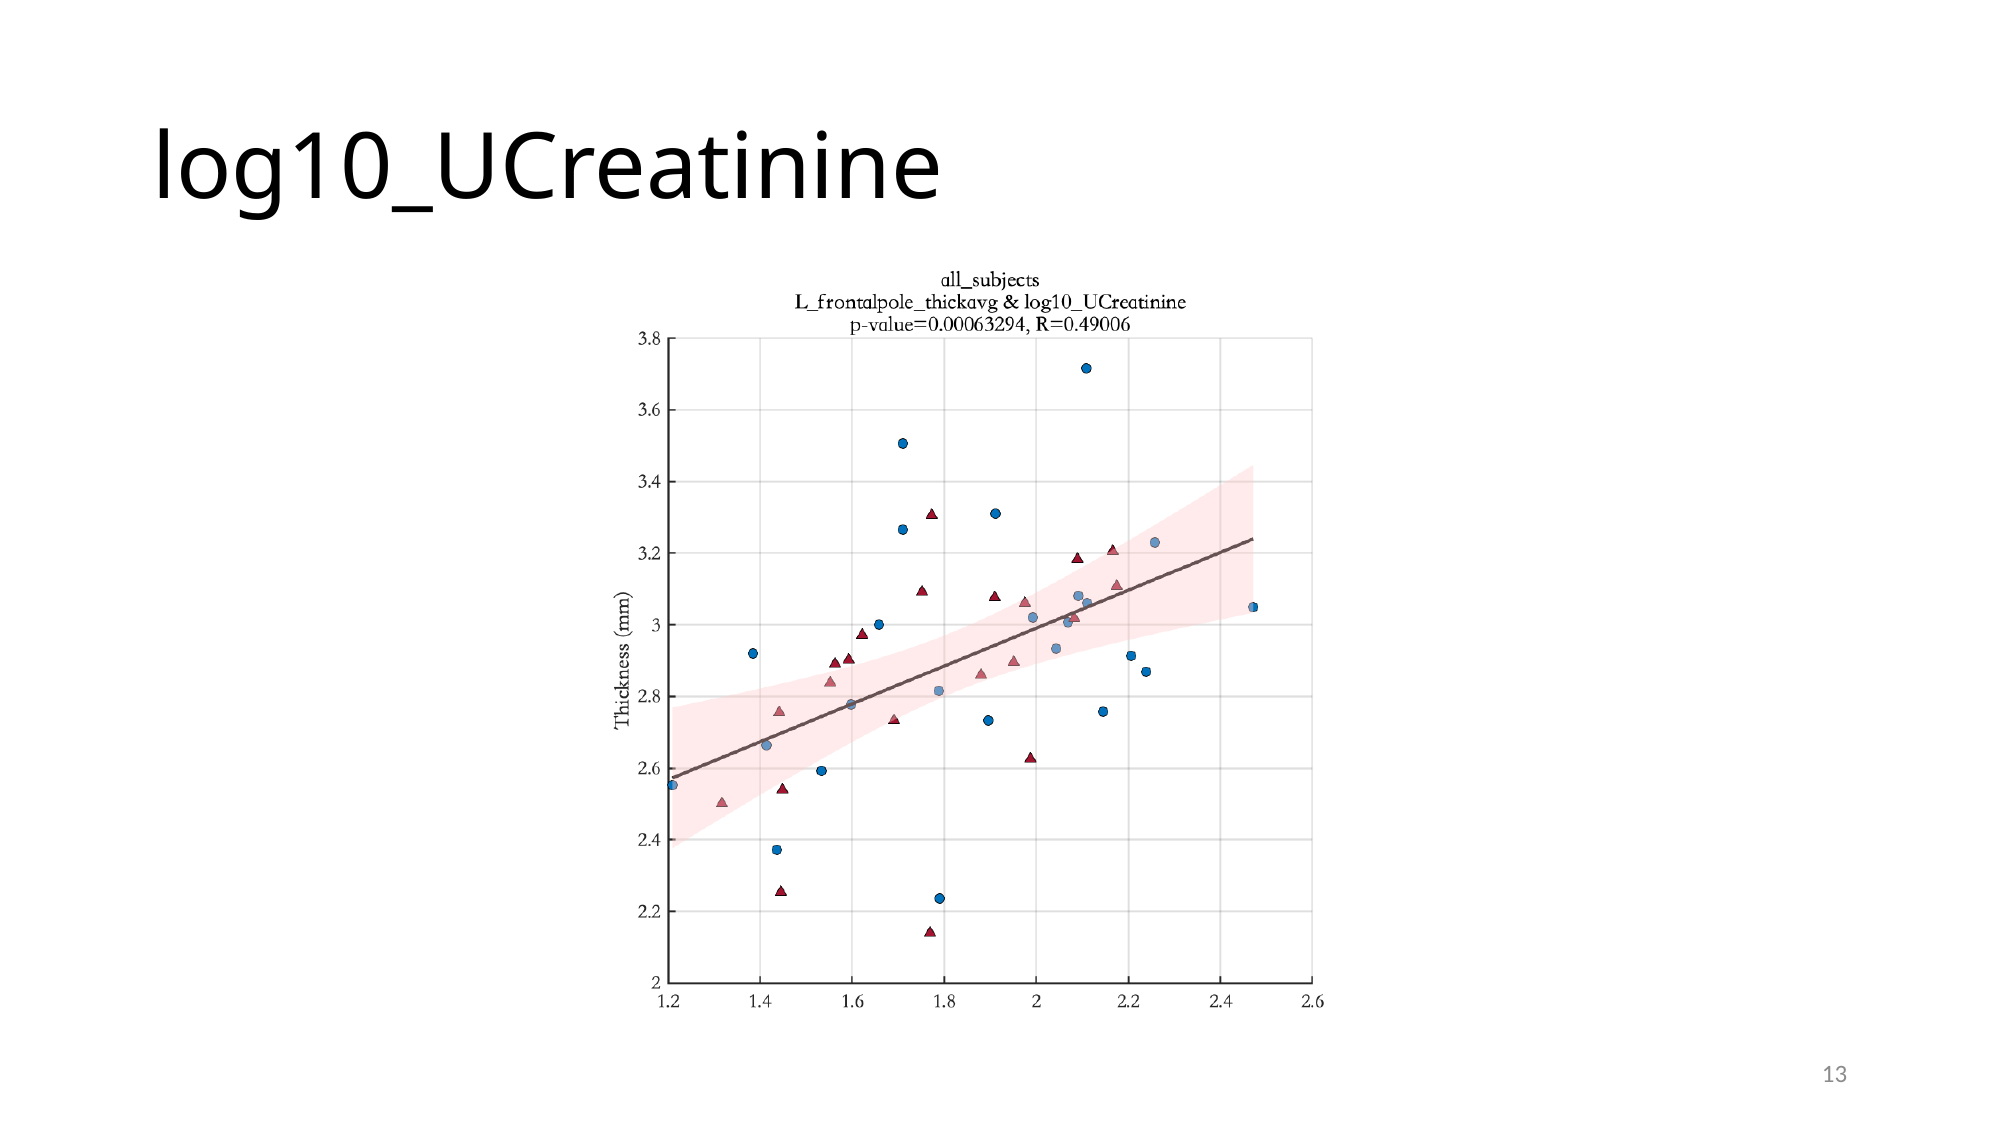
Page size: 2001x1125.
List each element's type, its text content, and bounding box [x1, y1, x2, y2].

title log10_UCreatinine [137, 59, 1863, 278]
picture [559, 259, 1391, 1091]
slide_number 13 [1412, 1042, 1863, 1103]
